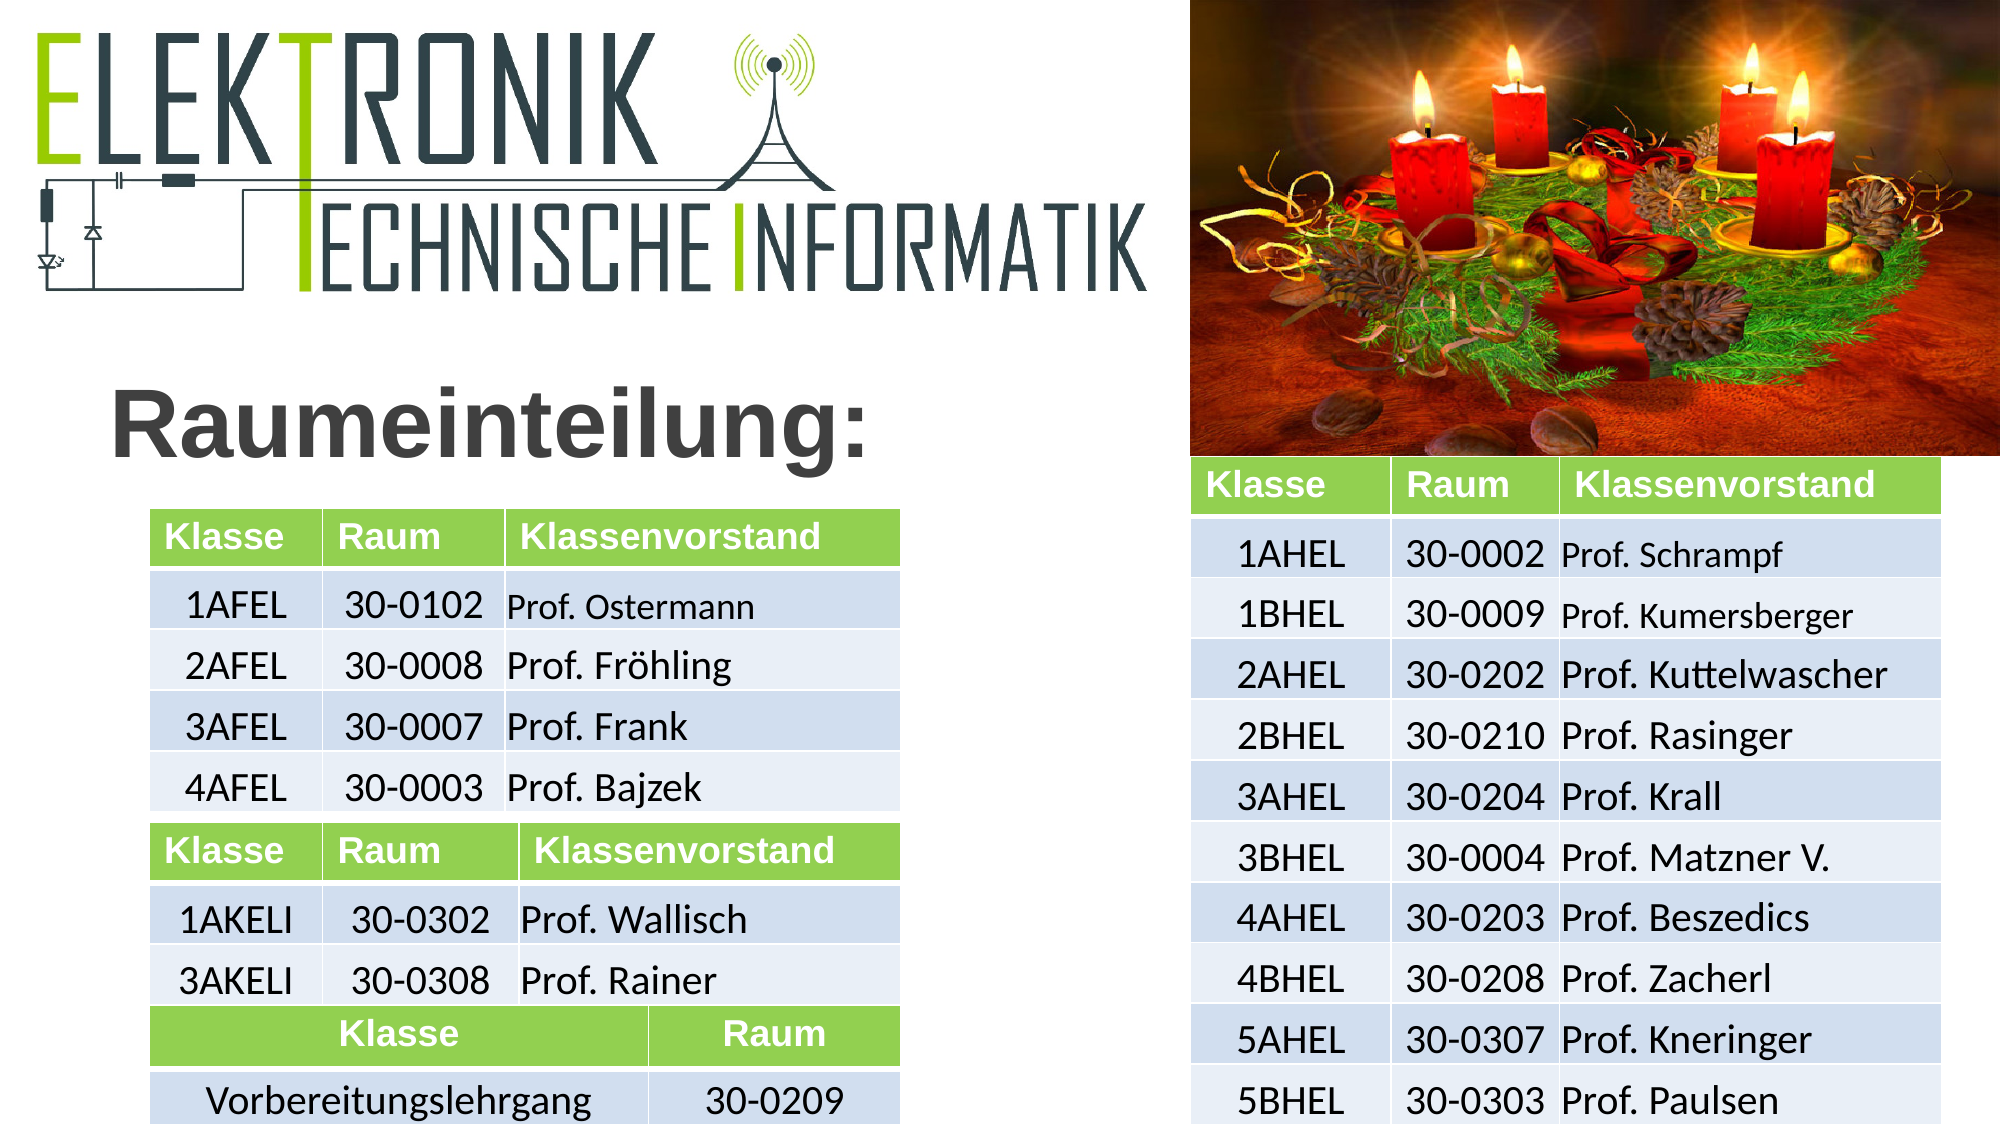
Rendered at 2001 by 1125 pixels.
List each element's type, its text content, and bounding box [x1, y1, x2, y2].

table_cell Prof. Paulsen [1560, 1065, 1941, 1124]
table_cell 2AFEL [150, 630, 322, 689]
table_cell 3AKELI [150, 945, 322, 1004]
table_header Klassenvorstand [1560, 457, 1941, 514]
table_cell Prof. Kneringer [1560, 1004, 1941, 1063]
picture [1190, 0, 2000, 456]
table_header Klasse [150, 1006, 648, 1066]
table_cell 1AKELI [150, 886, 322, 943]
table_cell 30-0303 [1392, 1065, 1559, 1124]
table_header Raum [323, 823, 518, 880]
table_cell Prof. Wallisch [520, 886, 900, 943]
table_cell 30-0007 [323, 691, 504, 750]
table_header Raum [649, 1006, 900, 1066]
table_cell 5AHEL [1191, 1004, 1390, 1063]
table_cell Prof. Ostermann [506, 571, 900, 628]
table_cell 30-0002 [1392, 519, 1559, 577]
table_cell Prof. Rasinger [1560, 700, 1941, 759]
table_cell 30-0004 [1392, 822, 1559, 881]
table_cell 30-0209 [649, 1072, 900, 1124]
table_cell 1AHEL [1191, 519, 1390, 577]
table_cell 4BHEL [1191, 943, 1390, 1002]
table_header Raum [323, 509, 504, 566]
table_cell Prof. Beszedics [1560, 883, 1941, 942]
table_cell 30-0204 [1392, 761, 1559, 820]
table_cell Prof. Kuttelwascher [1560, 639, 1941, 698]
table_cell Prof. Fröhling [506, 630, 900, 689]
table_cell 4AHEL [1191, 883, 1390, 942]
table_cell Prof. Schrampf [1560, 519, 1941, 577]
table_cell 30-0009 [1392, 578, 1559, 637]
table_cell 30-0003 [323, 752, 504, 811]
table_cell 30-0208 [1392, 943, 1559, 1002]
table_cell 3BHEL [1191, 822, 1390, 881]
title Raumeinteilung: [18, 306, 963, 487]
table_header Raum [1392, 457, 1559, 514]
table_cell 30-0302 [323, 886, 518, 943]
table_cell Prof. Bajzek [506, 752, 900, 811]
table_cell 30-0203 [1392, 883, 1559, 942]
table_cell Vorbereitungslehrgang [150, 1072, 648, 1124]
table_header Klassenvorstand [520, 823, 900, 880]
table_cell 30-0210 [1392, 700, 1559, 759]
table_cell 3AFEL [150, 691, 322, 750]
table_cell 2AHEL [1191, 639, 1390, 698]
table_cell 30-0102 [323, 571, 504, 628]
table_header Klasse [150, 509, 322, 566]
table_cell 30-0307 [1392, 1004, 1559, 1063]
table_cell 3AHEL [1191, 761, 1390, 820]
table_cell 5BHEL [1191, 1065, 1390, 1124]
table_cell 1BHEL [1191, 578, 1390, 637]
table_cell 1AFEL [150, 571, 322, 628]
table_cell 2BHEL [1191, 700, 1390, 759]
table_cell Prof. Frank [506, 691, 900, 750]
table_cell 30-0308 [323, 945, 518, 1004]
table_header Klasse [150, 823, 322, 880]
table_cell Prof. Rainer [520, 945, 900, 1004]
table_header Klassenvorstand [506, 509, 900, 566]
table_header Klasse [1191, 457, 1390, 514]
picture [18, 13, 1169, 306]
table_cell 30-0202 [1392, 639, 1559, 698]
table_cell 4AFEL [150, 752, 322, 811]
table_cell 30-0008 [323, 630, 504, 689]
table_cell Prof. Kumersberger [1560, 578, 1941, 637]
table_cell Prof. Krall [1560, 761, 1941, 820]
table_cell Prof. Matzner V. [1560, 822, 1941, 881]
table_cell Prof. Zacherl [1560, 943, 1941, 1002]
